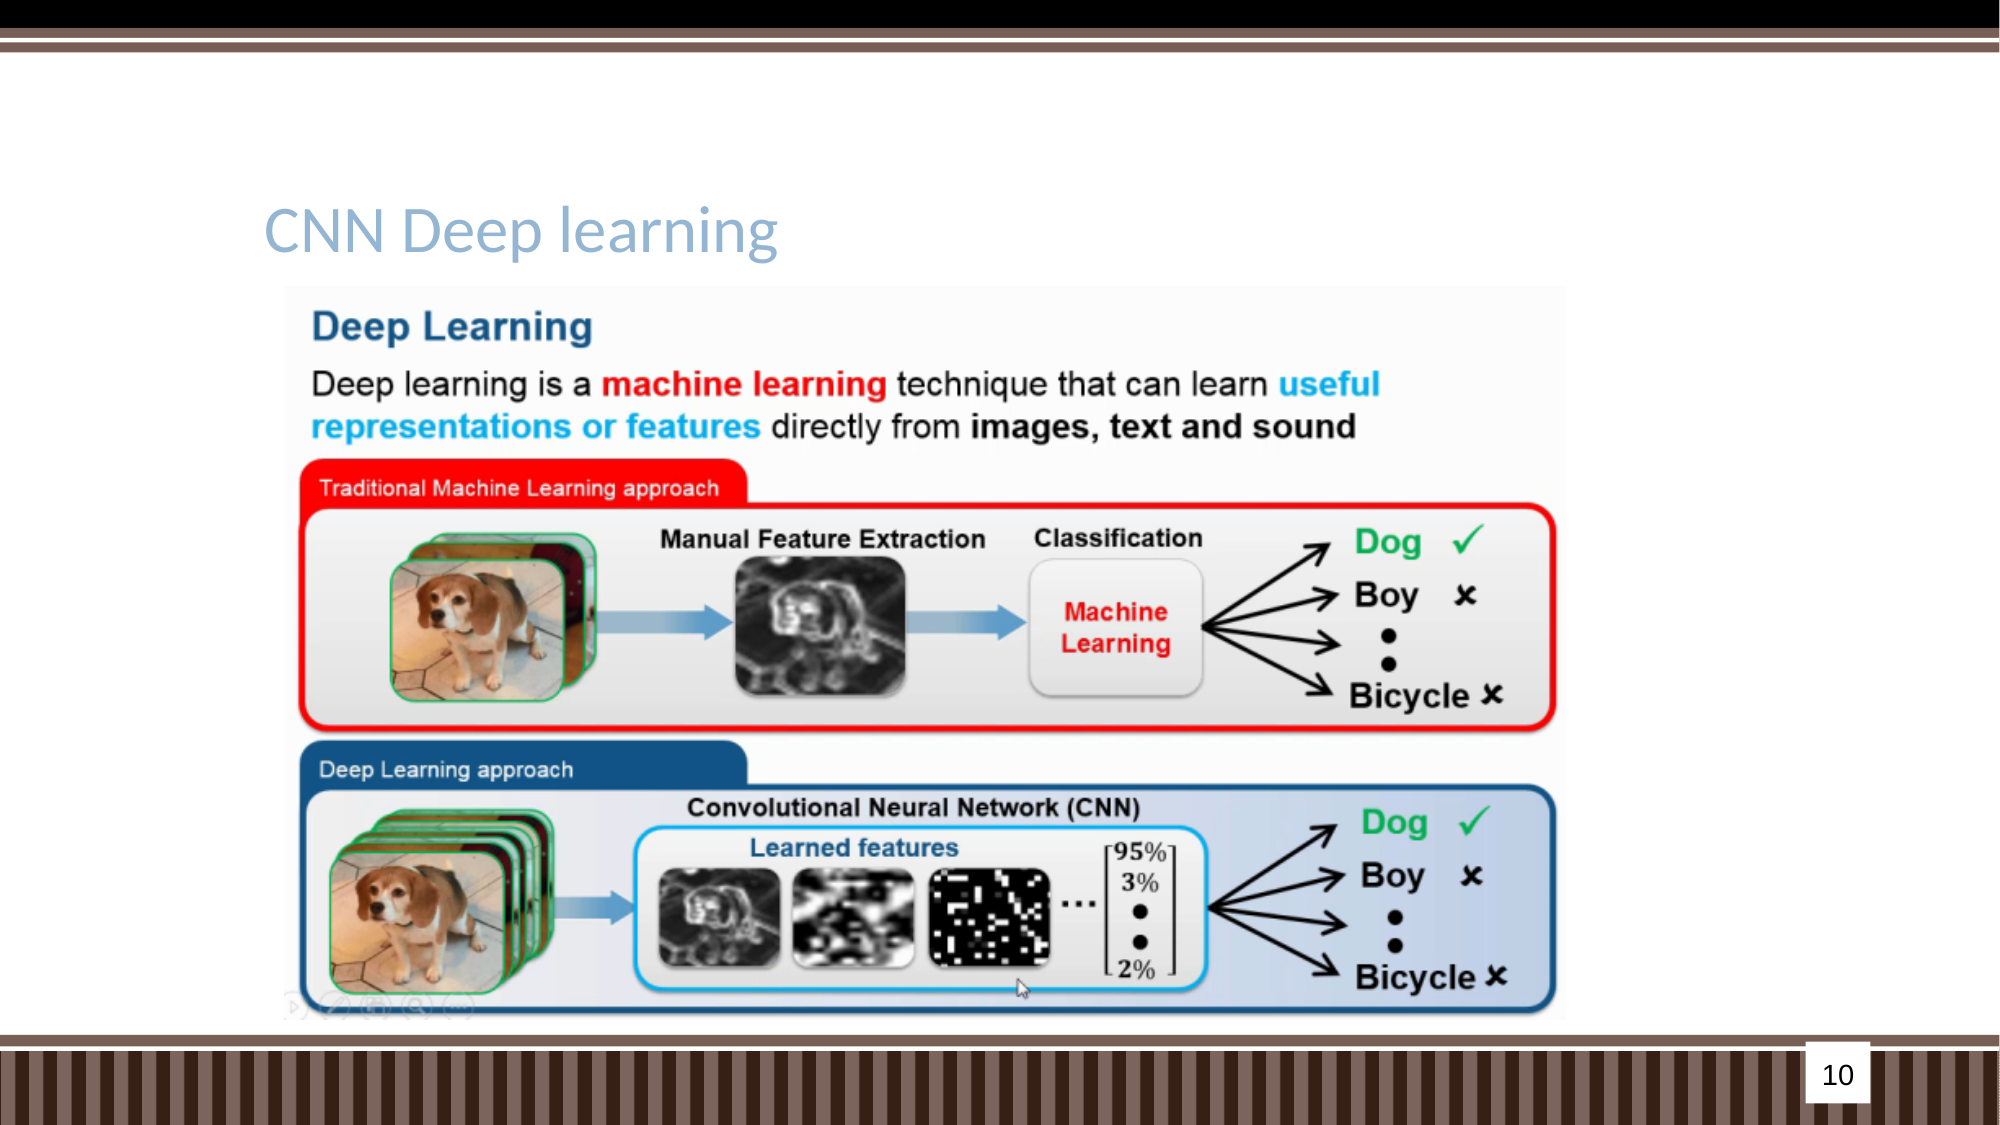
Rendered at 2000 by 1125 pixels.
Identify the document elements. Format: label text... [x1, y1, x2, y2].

text_box 10 [1805, 1041, 1871, 1104]
picture [0, 1051, 2000, 1125]
title CNN Deep learning [249, 99, 1750, 275]
picture [283, 286, 1566, 1021]
